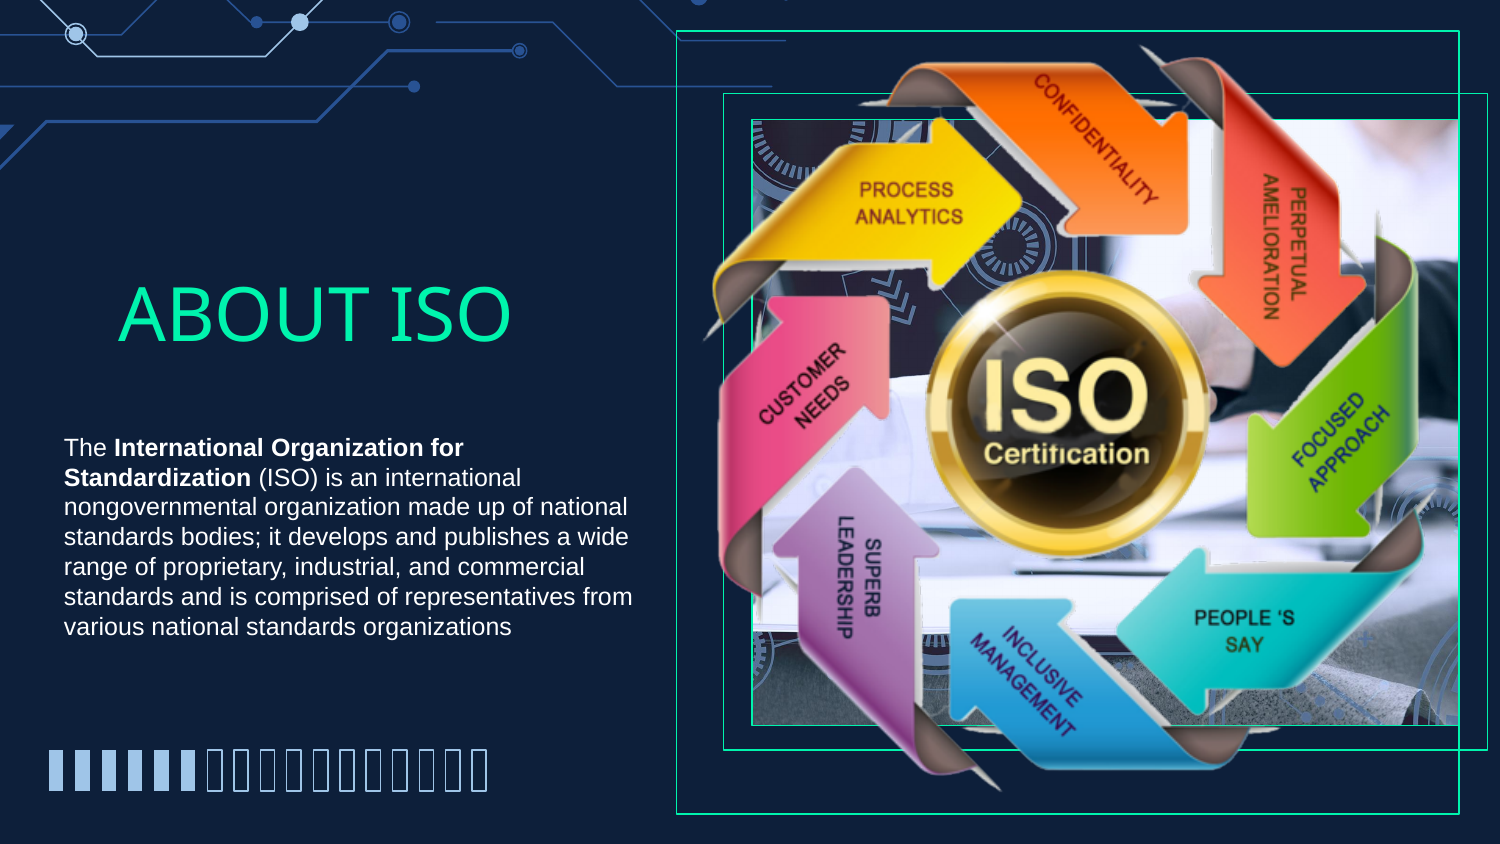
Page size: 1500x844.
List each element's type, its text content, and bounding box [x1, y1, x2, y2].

title ABOUT ISO [118, 259, 671, 364]
picture [676, 31, 1459, 814]
subtitle The International Organization for Standardization (ISO) is an international nongovernmental organization made up of national standards bodies; it develops and publishes a wide range of proprietary, industrial, and commercial standards and is comprised of representatives from various national standards organizations [63, 421, 640, 650]
